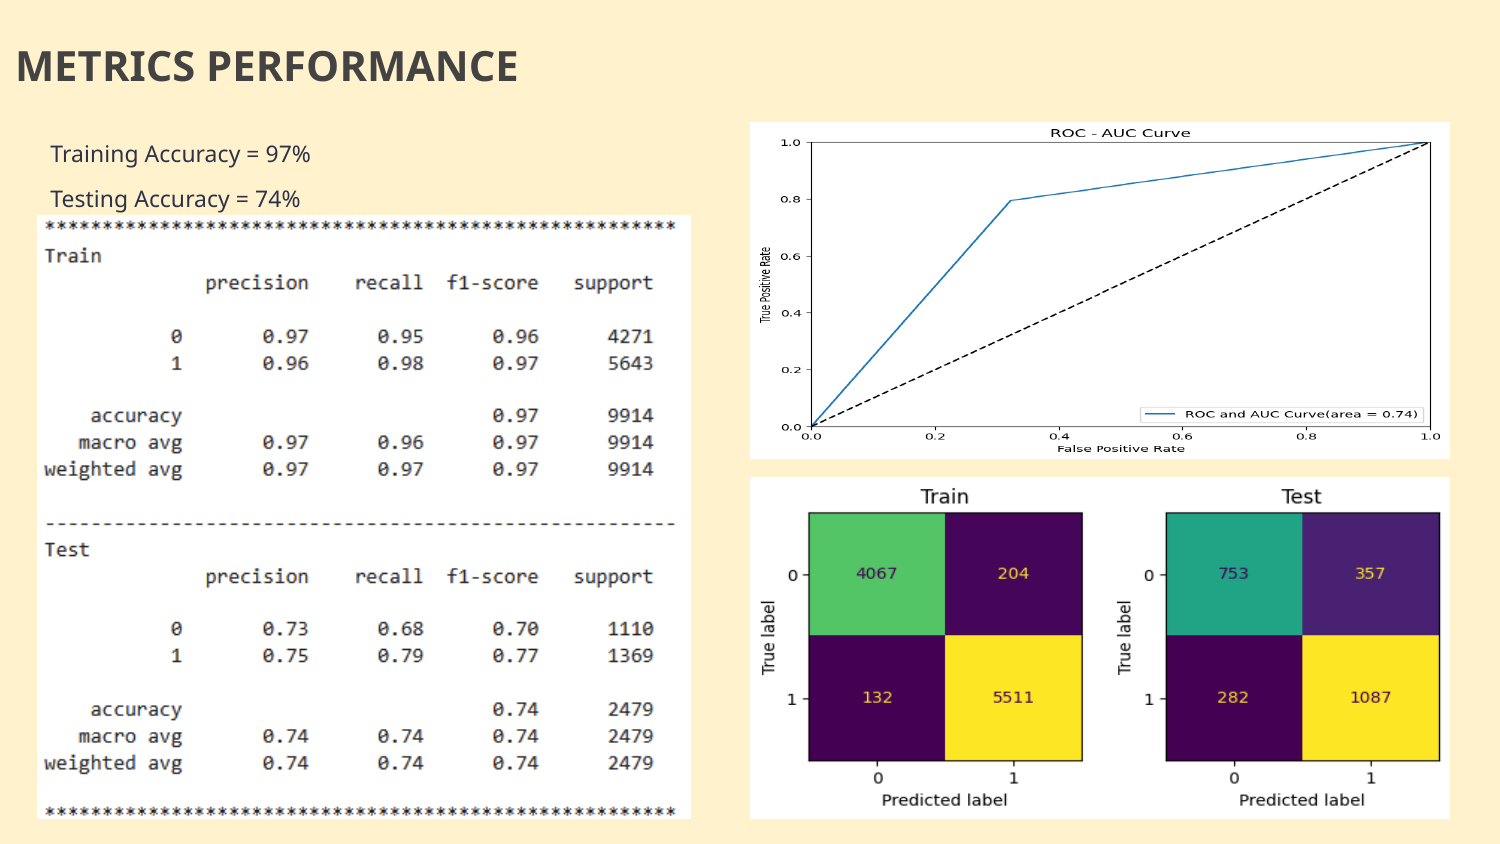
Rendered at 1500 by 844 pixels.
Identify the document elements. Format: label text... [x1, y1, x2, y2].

text_box Training Accuracy = 97% Testing Accuracy = 74% [50, 122, 617, 199]
text_box METRICS PERFORMANCE [0, 24, 750, 105]
picture [749, 477, 1450, 820]
picture [749, 122, 1450, 459]
picture [37, 215, 691, 820]
